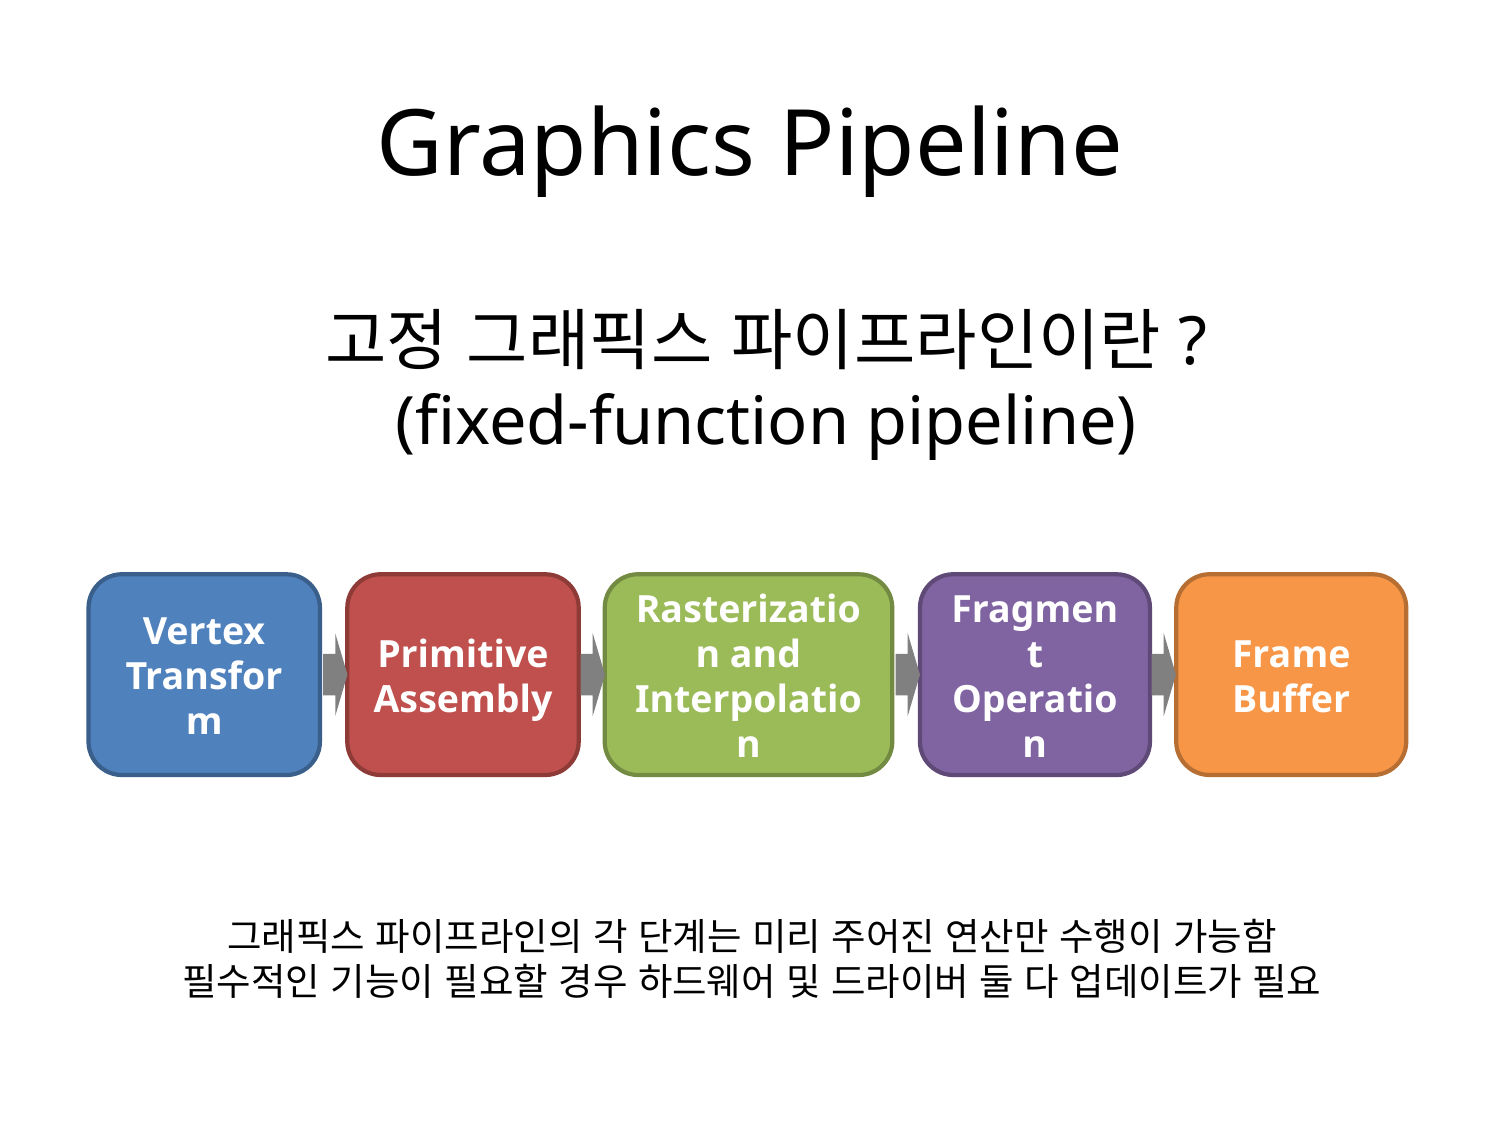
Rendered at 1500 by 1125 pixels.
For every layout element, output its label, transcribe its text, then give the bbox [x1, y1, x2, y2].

text_box 그래픽스 파이프라인의 각 단계는 미리 주어진 연산만 수행이 가능함 필수적인 기능이 필요할 경우 하드웨어 및 드라이버 둘 다 업데이트가 필요 [61, 905, 1444, 1010]
title Graphics Pipeline [75, 45, 1425, 233]
text_box 고정 그래픽스 파이프라인이란? (fixed-function pipeline) [220, 290, 1313, 466]
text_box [88, 573, 1407, 776]
